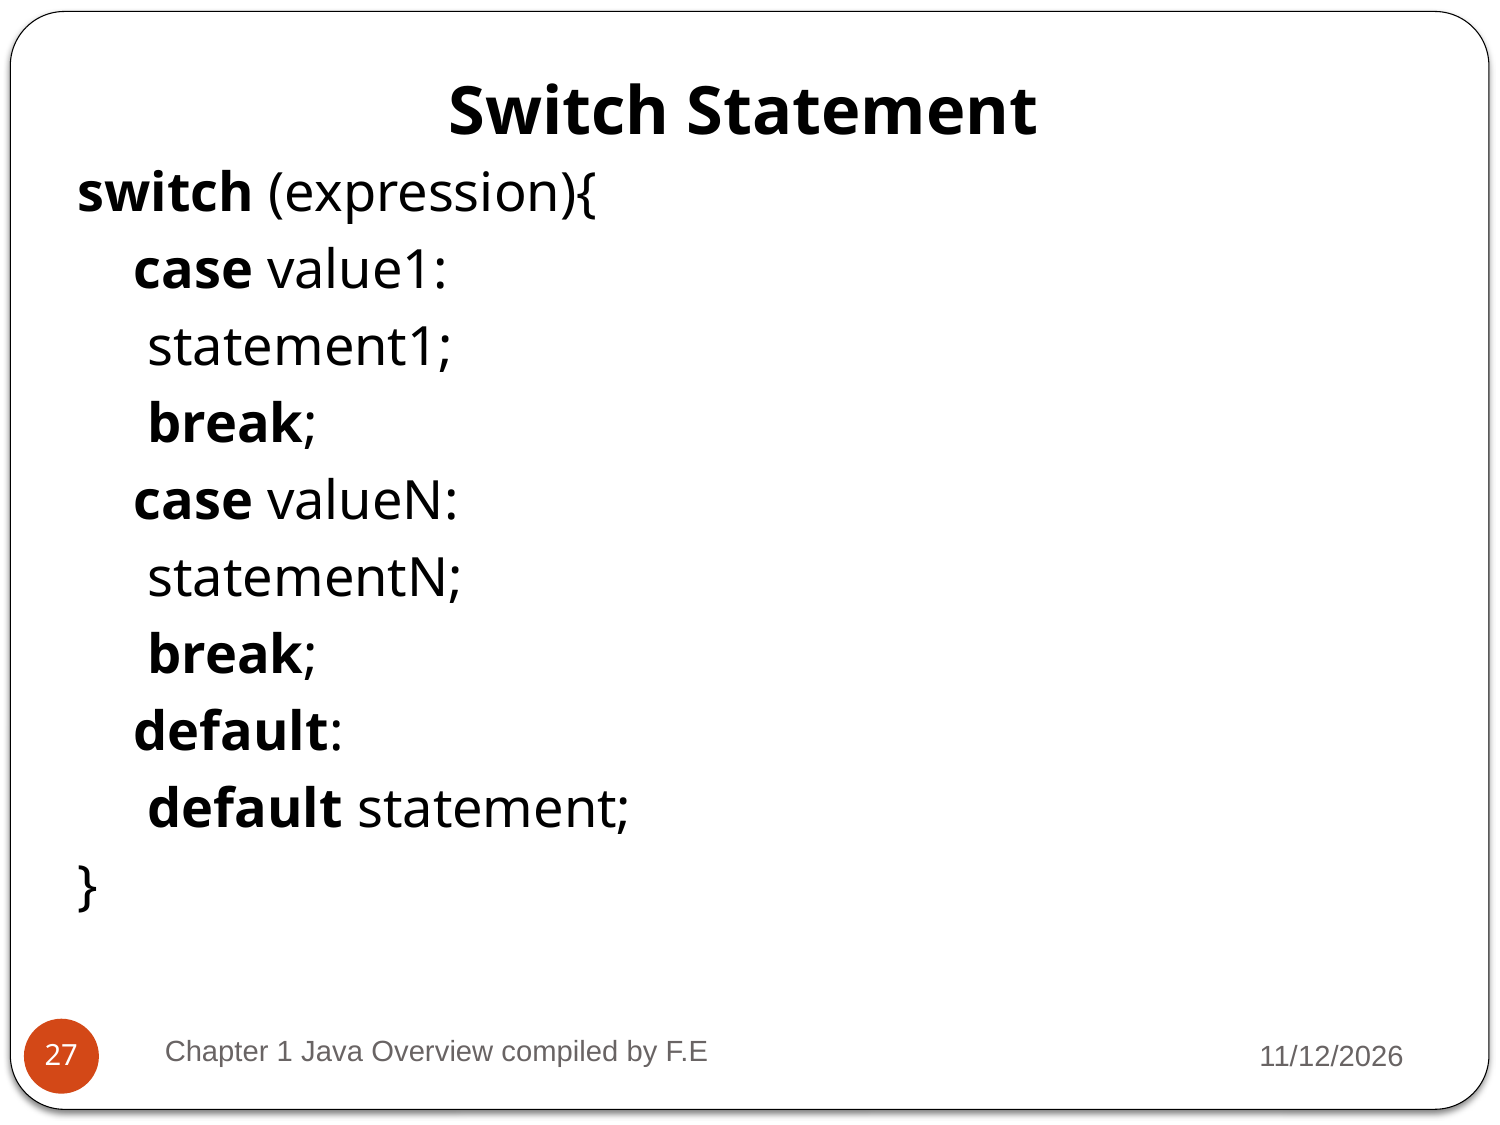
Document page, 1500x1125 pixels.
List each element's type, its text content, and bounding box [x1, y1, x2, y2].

title Switch Statement [62, 44, 1426, 149]
list switch (expression){ case value1: statement1; break; case valueN: statementN; break; default: default statement; } [62, 149, 1426, 1019]
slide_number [1012, 1015, 1419, 1094]
footer Chapter 1 Java Overview compiled by F.E [150, 1012, 800, 1088]
slide_number 27 [23, 1018, 99, 1094]
